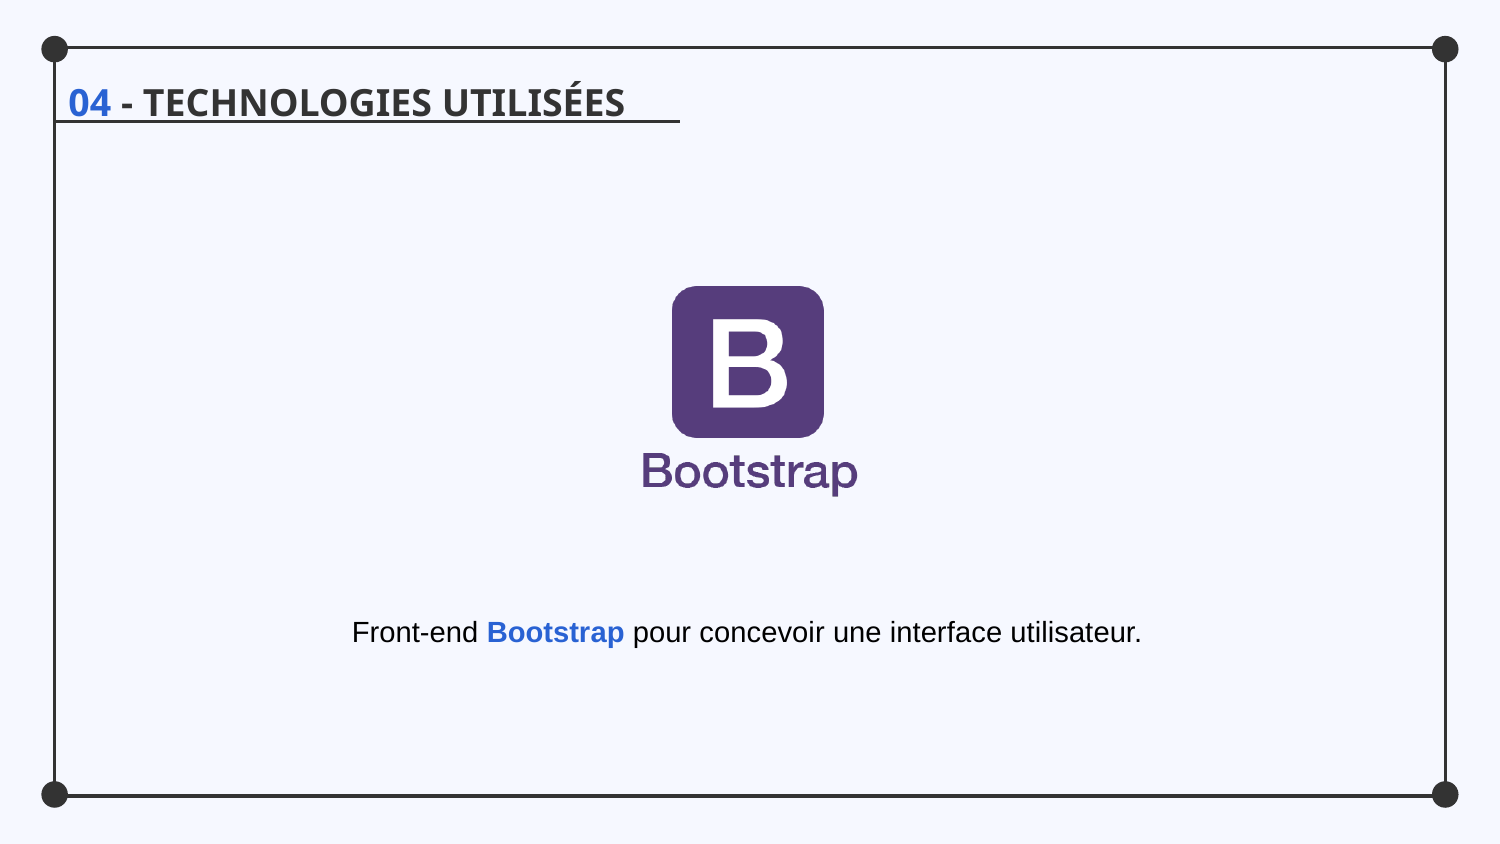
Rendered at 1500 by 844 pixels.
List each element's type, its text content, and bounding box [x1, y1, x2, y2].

text_box Front-end Bootstrap pour concevoir une interface utilisateur. [337, 605, 1163, 656]
title 04 - TECHNOLOGIES UTILISÉES [53, 64, 691, 122]
picture [635, 271, 865, 510]
